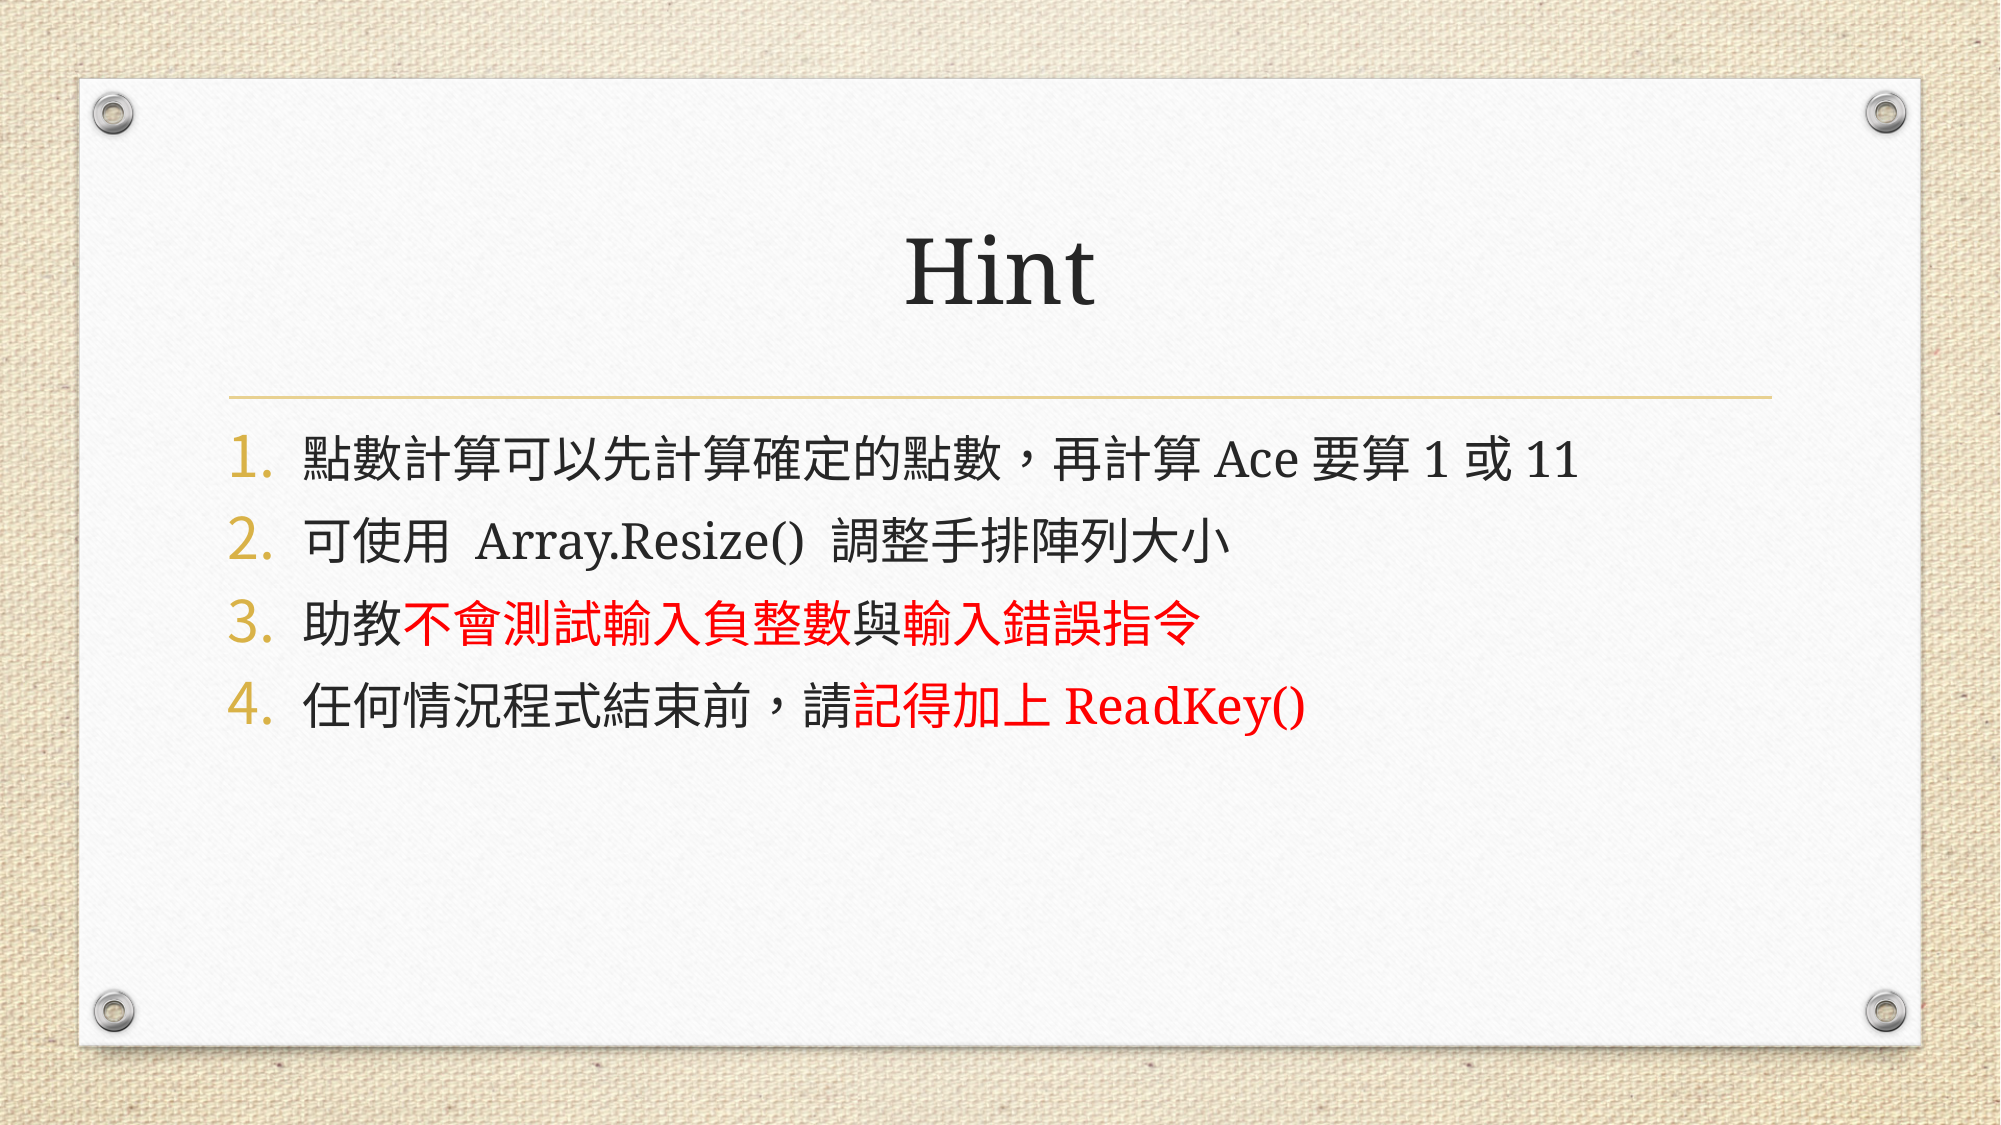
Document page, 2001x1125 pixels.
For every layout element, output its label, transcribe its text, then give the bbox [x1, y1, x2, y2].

picture [0, 0, 2001, 1125]
title Hint [212, 161, 1788, 375]
list 點數計算可以先計算確定的點數，再計算Ace要算1或11 可使用 Array.Resize() 調整手排陣列大小 助教不會測試輸入負整數與輸入錯誤指令 任何情況程式結束前，請記得加上ReadKey() [212, 419, 1788, 964]
